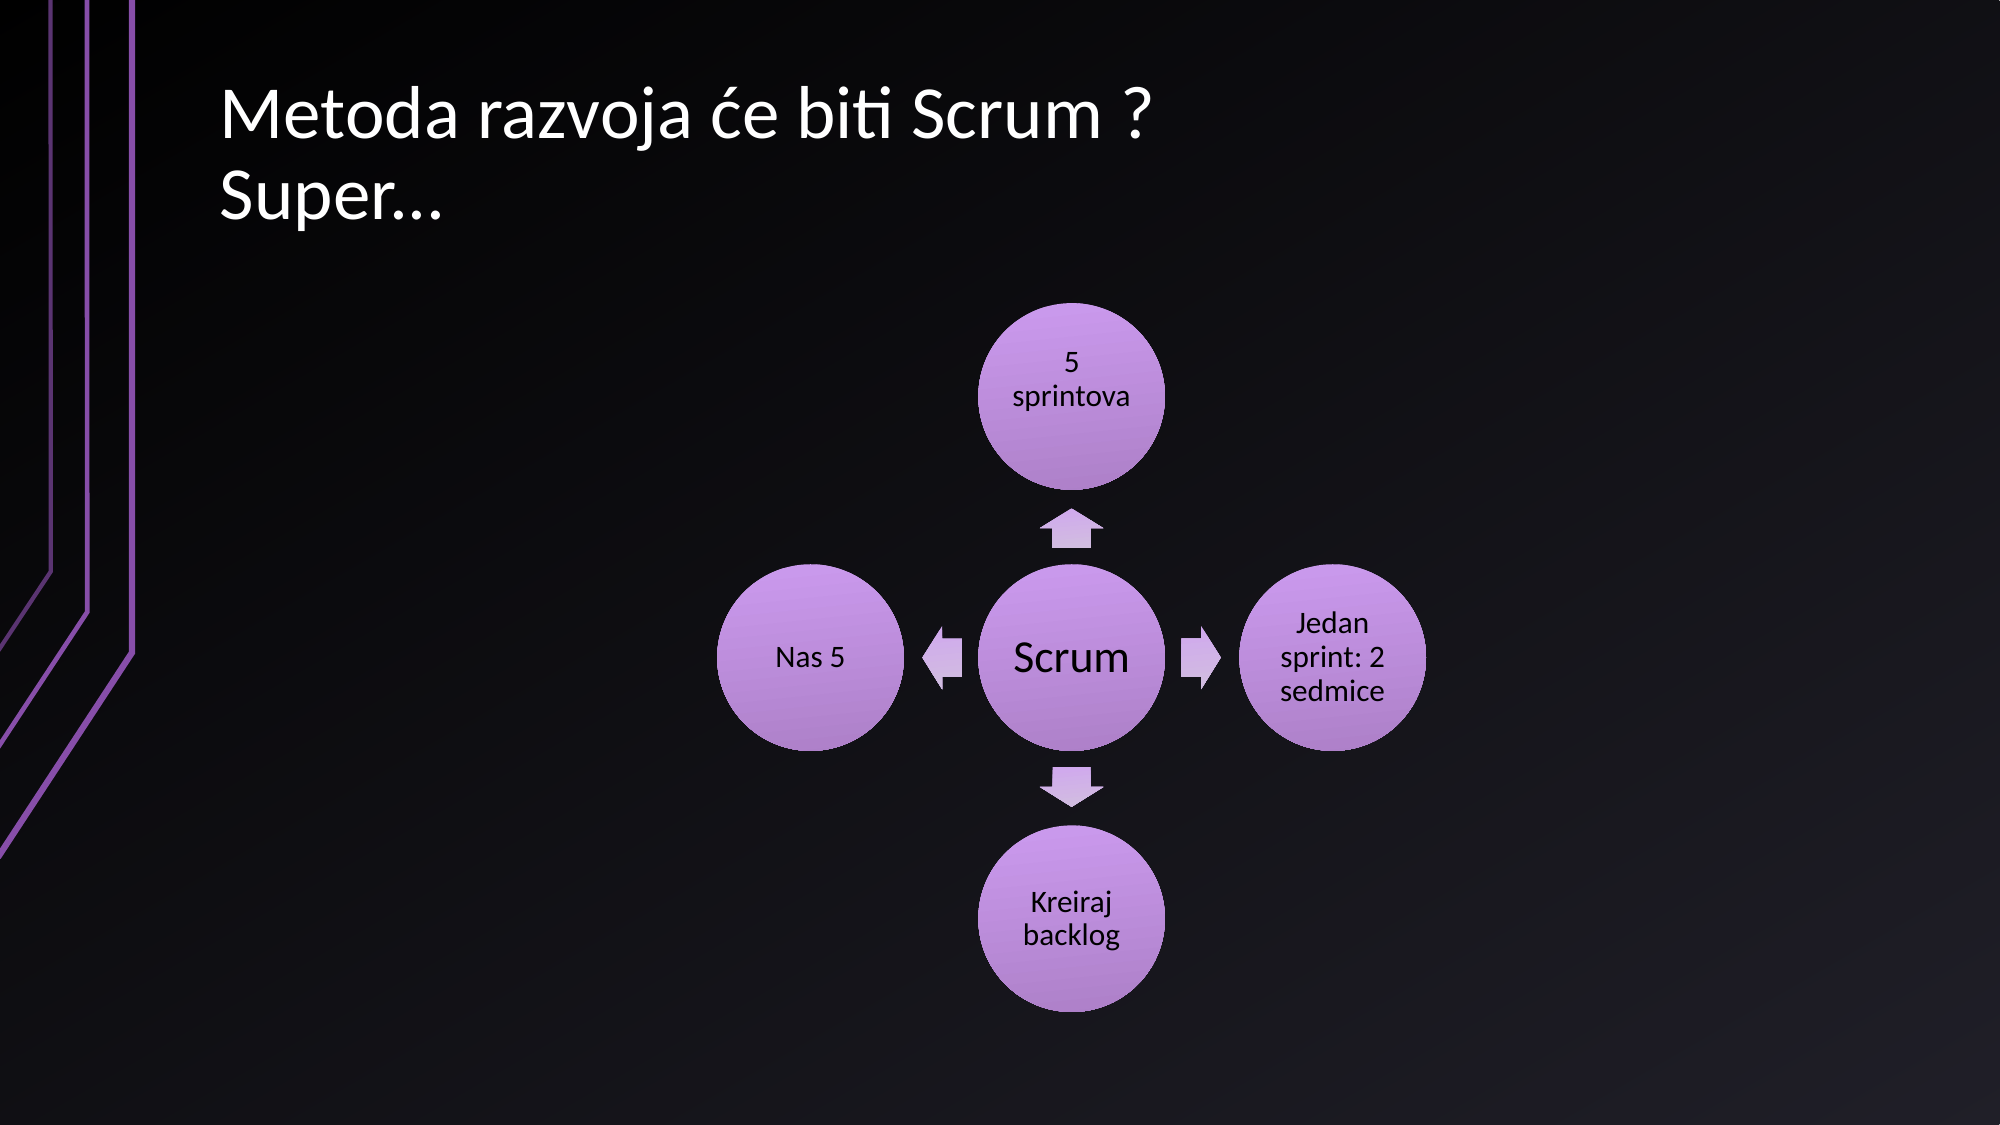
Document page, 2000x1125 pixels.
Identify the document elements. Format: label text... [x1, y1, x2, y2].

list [243, 302, 1900, 1013]
title Metoda razvoja će biti Scrum ? Super... [199, 45, 1900, 246]
